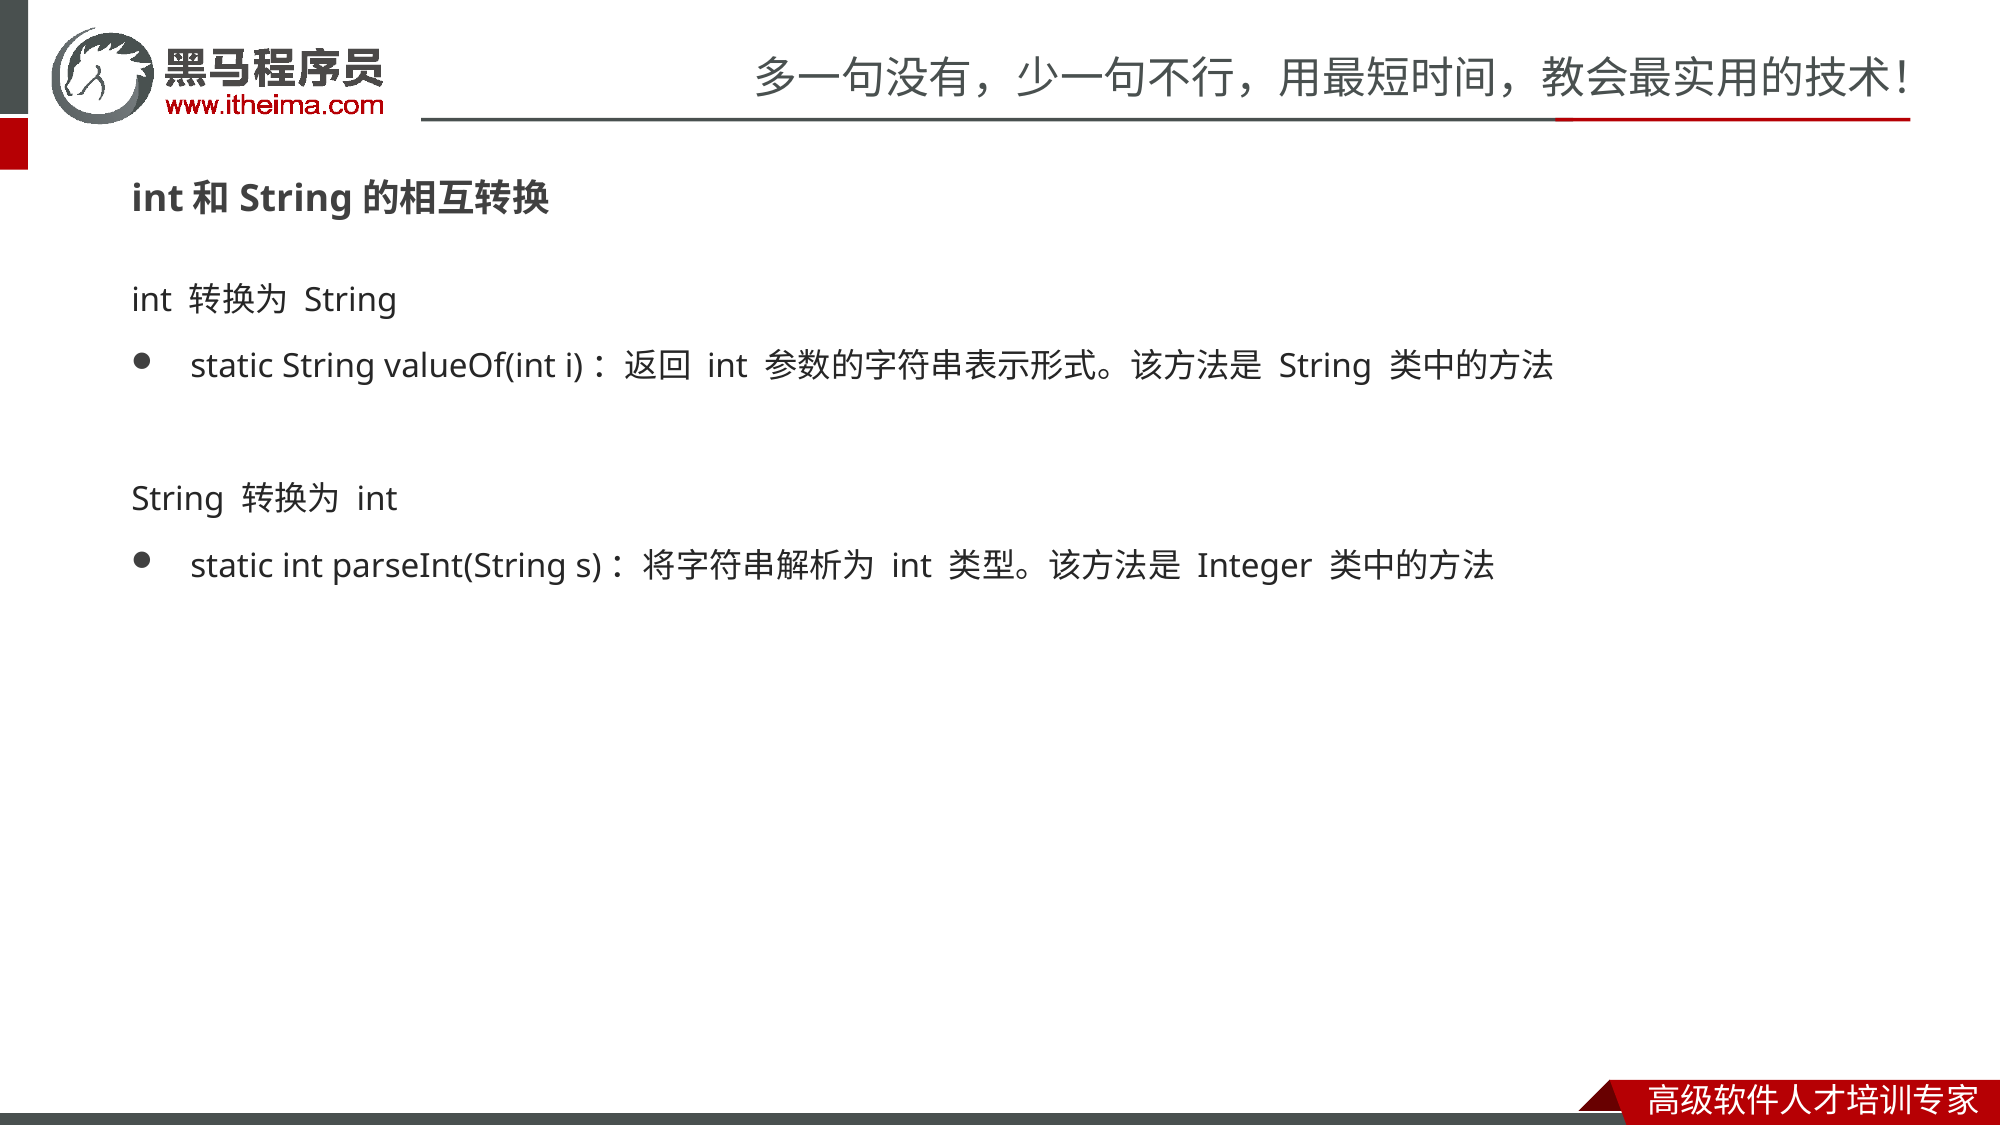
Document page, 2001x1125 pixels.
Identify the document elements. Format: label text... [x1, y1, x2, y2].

list int和String的相互转换 [116, 154, 1880, 239]
text_box int 转换为 String static String valueOf(int i)：返回 int 参数的字符串表示形式。该方法是 String 类中的方法 String 转换为 int static int parseInt​(String s)：将字符串解析为 int 类型。该方法是 Integer 类中的方法 [116, 250, 1985, 1059]
picture [50, 26, 384, 125]
